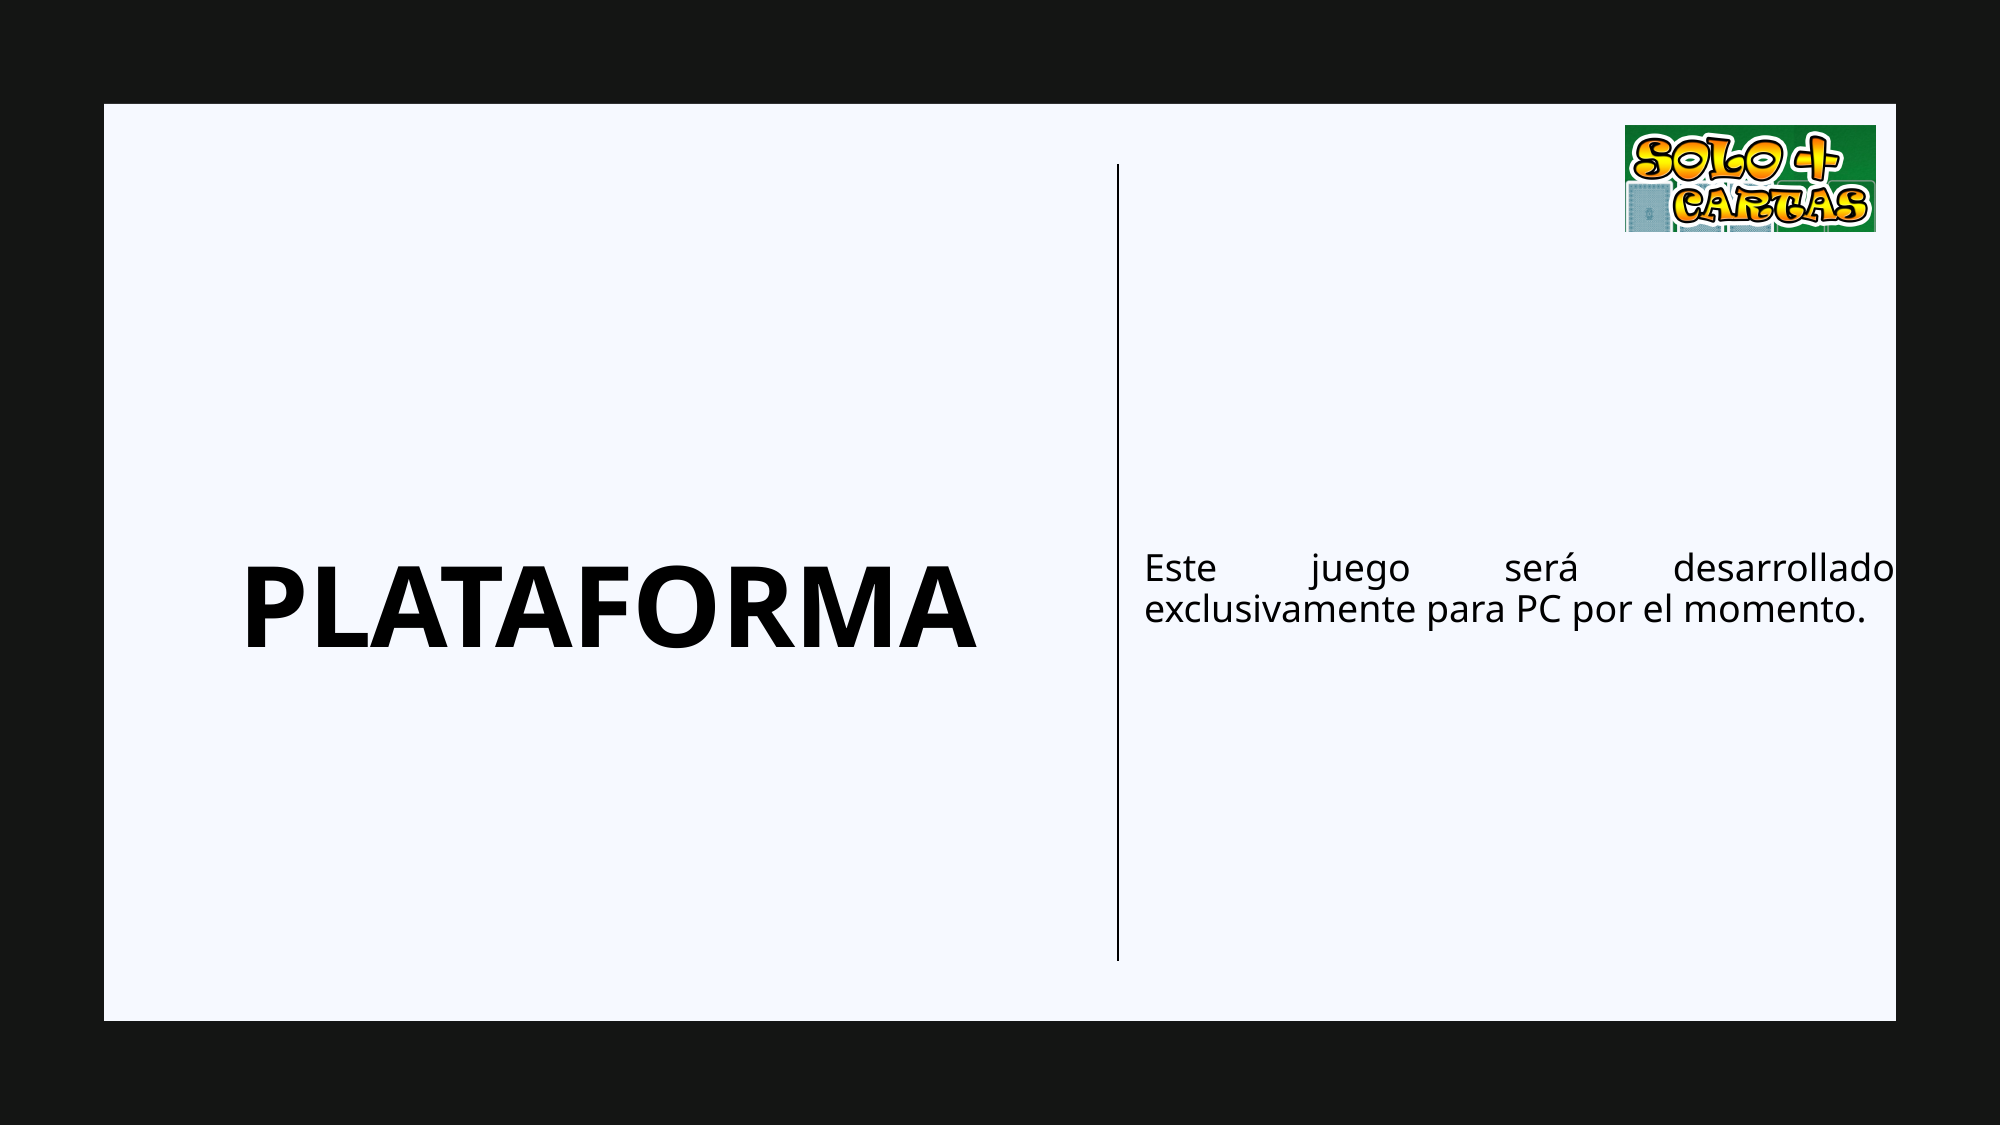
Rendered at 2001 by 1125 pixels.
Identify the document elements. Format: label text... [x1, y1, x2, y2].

title PLATAFORMA [186, 396, 1030, 825]
list Este juego será desarrollado exclusivamente para PC por el momento. [1144, 336, 1896, 912]
picture [1624, 125, 1877, 232]
